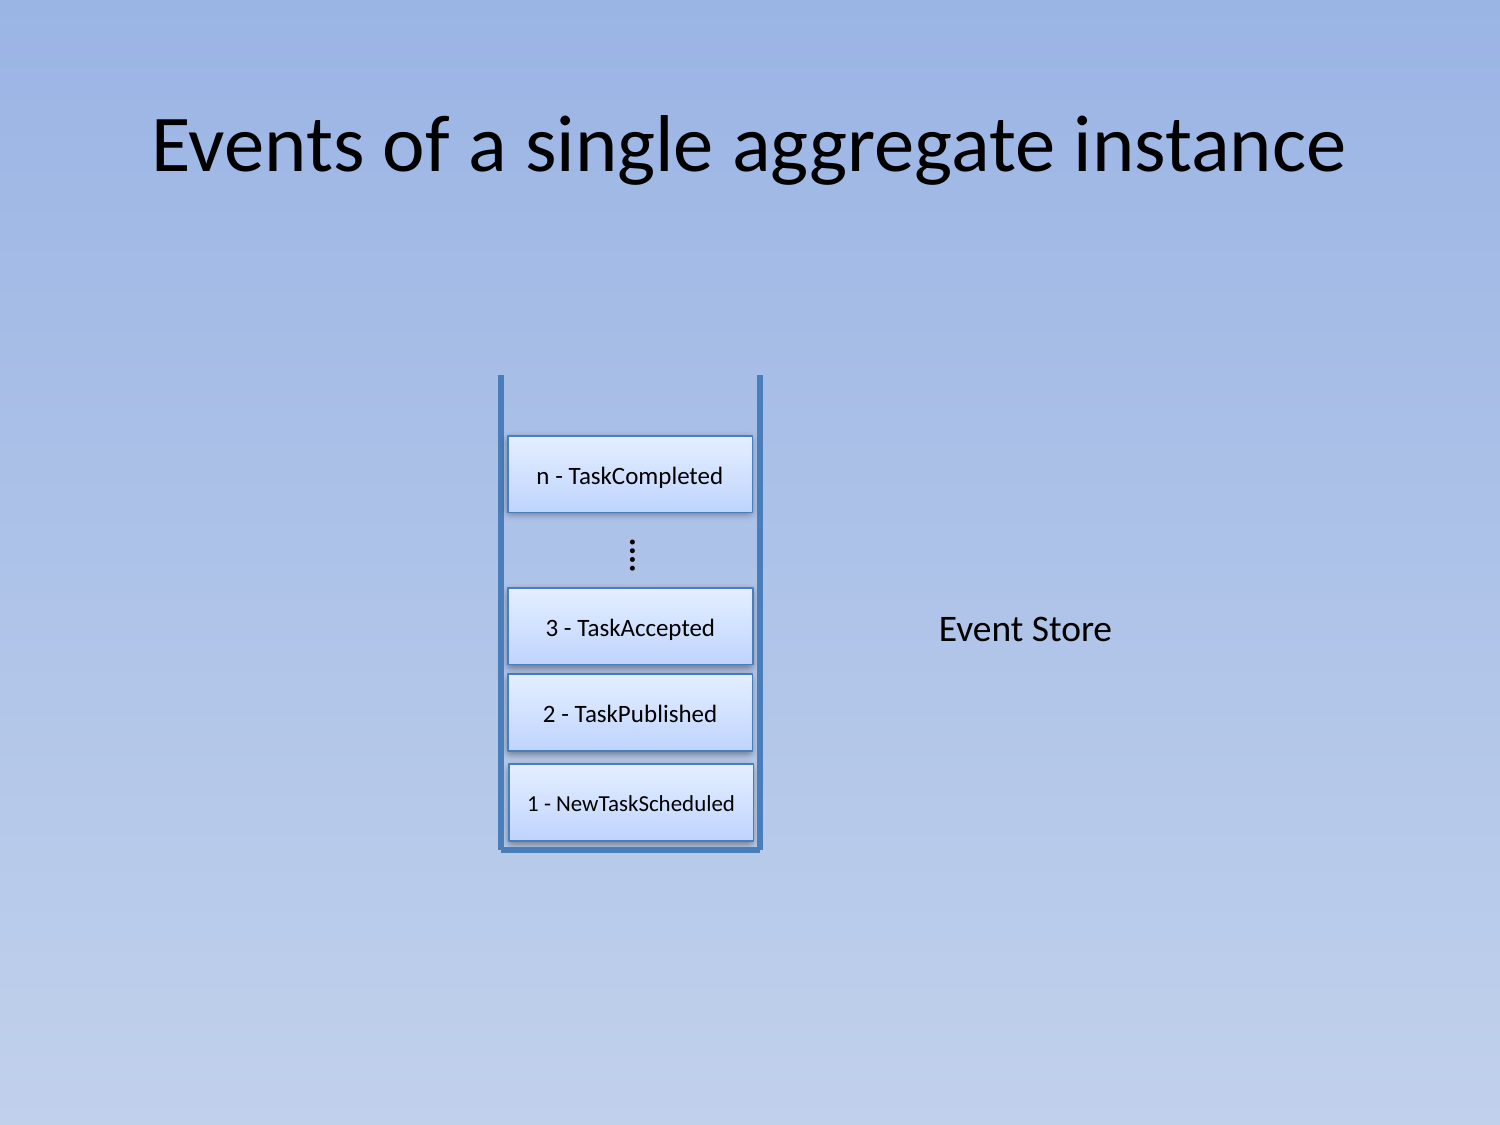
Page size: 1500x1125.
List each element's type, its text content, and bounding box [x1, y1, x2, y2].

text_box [500, 374, 1263, 851]
title Events of a single aggregate instance [75, 45, 1425, 233]
